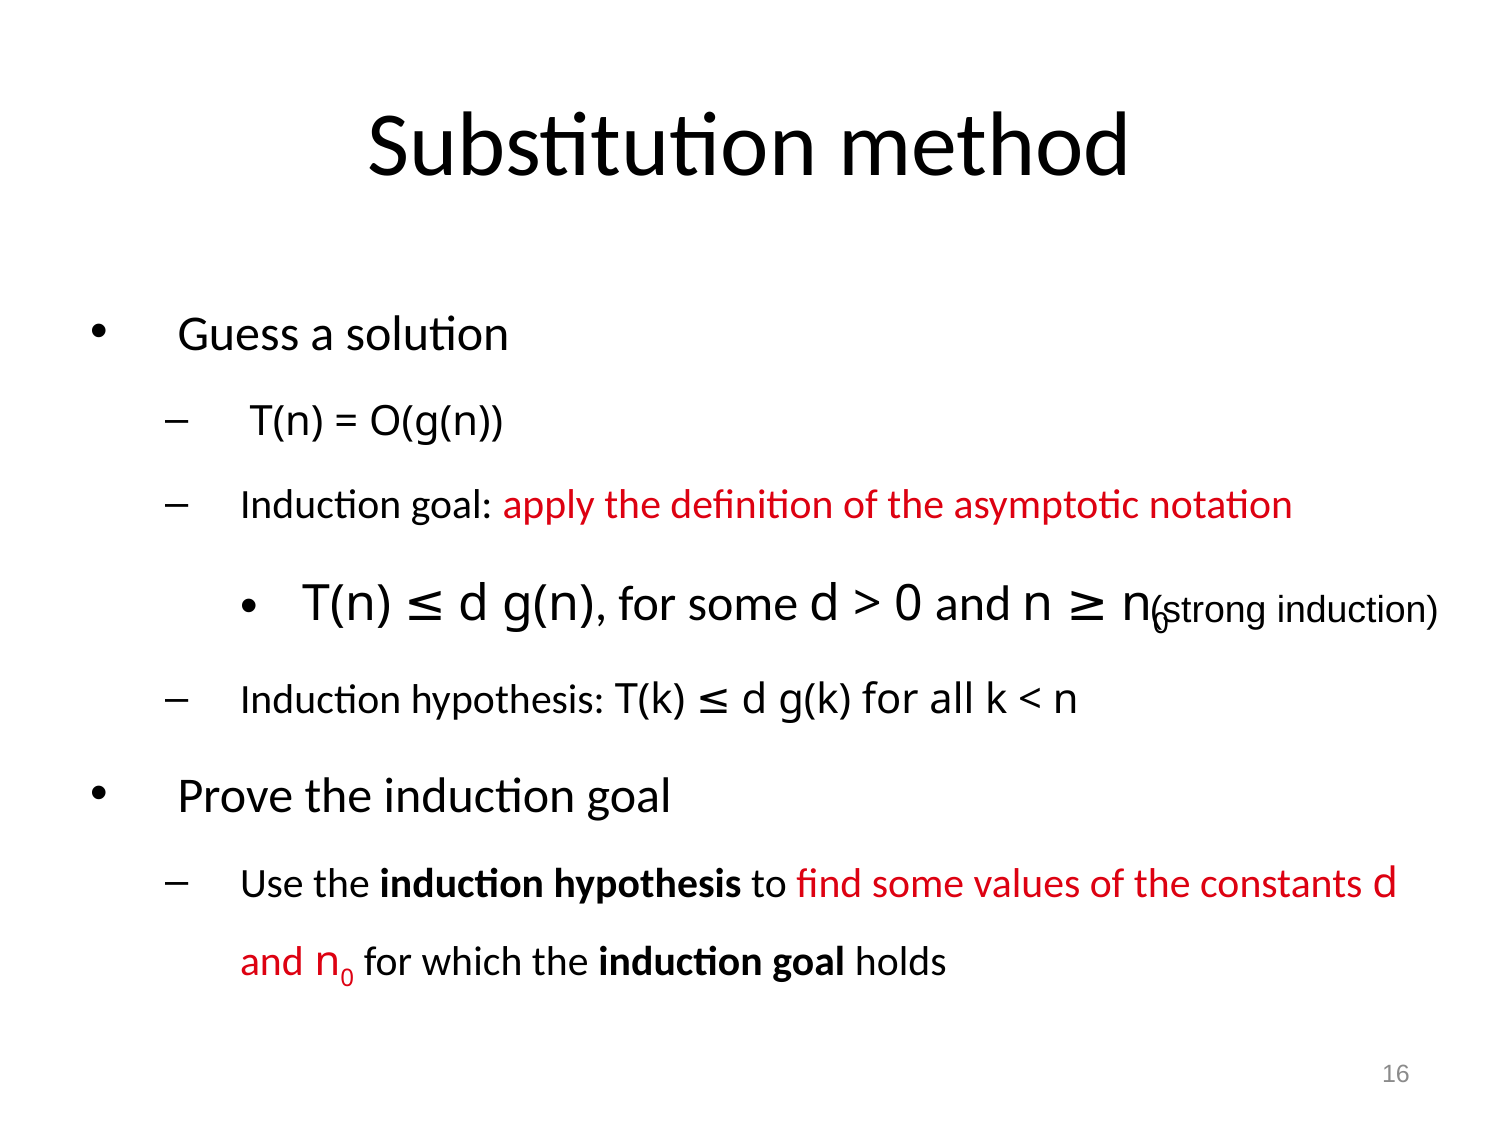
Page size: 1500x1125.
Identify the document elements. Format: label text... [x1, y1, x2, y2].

text_box (strong induction) [1135, 577, 1455, 637]
list Guess a solution T(n) = O(g(n)) Induction goal: apply the definition of the asymptotic notation T(n) ≤ d g(n), for some d > 0 and n ≥ n0 Induction hypothesis: T(k) ≤ d g(k) for all k < n Prove the induction goal Use the induction hypothesis to find some values of the constants d and n0 for which the induction goal holds [75, 262, 1425, 1005]
slide_number 16 [1074, 1042, 1425, 1103]
title Substitution method [75, 45, 1425, 233]
